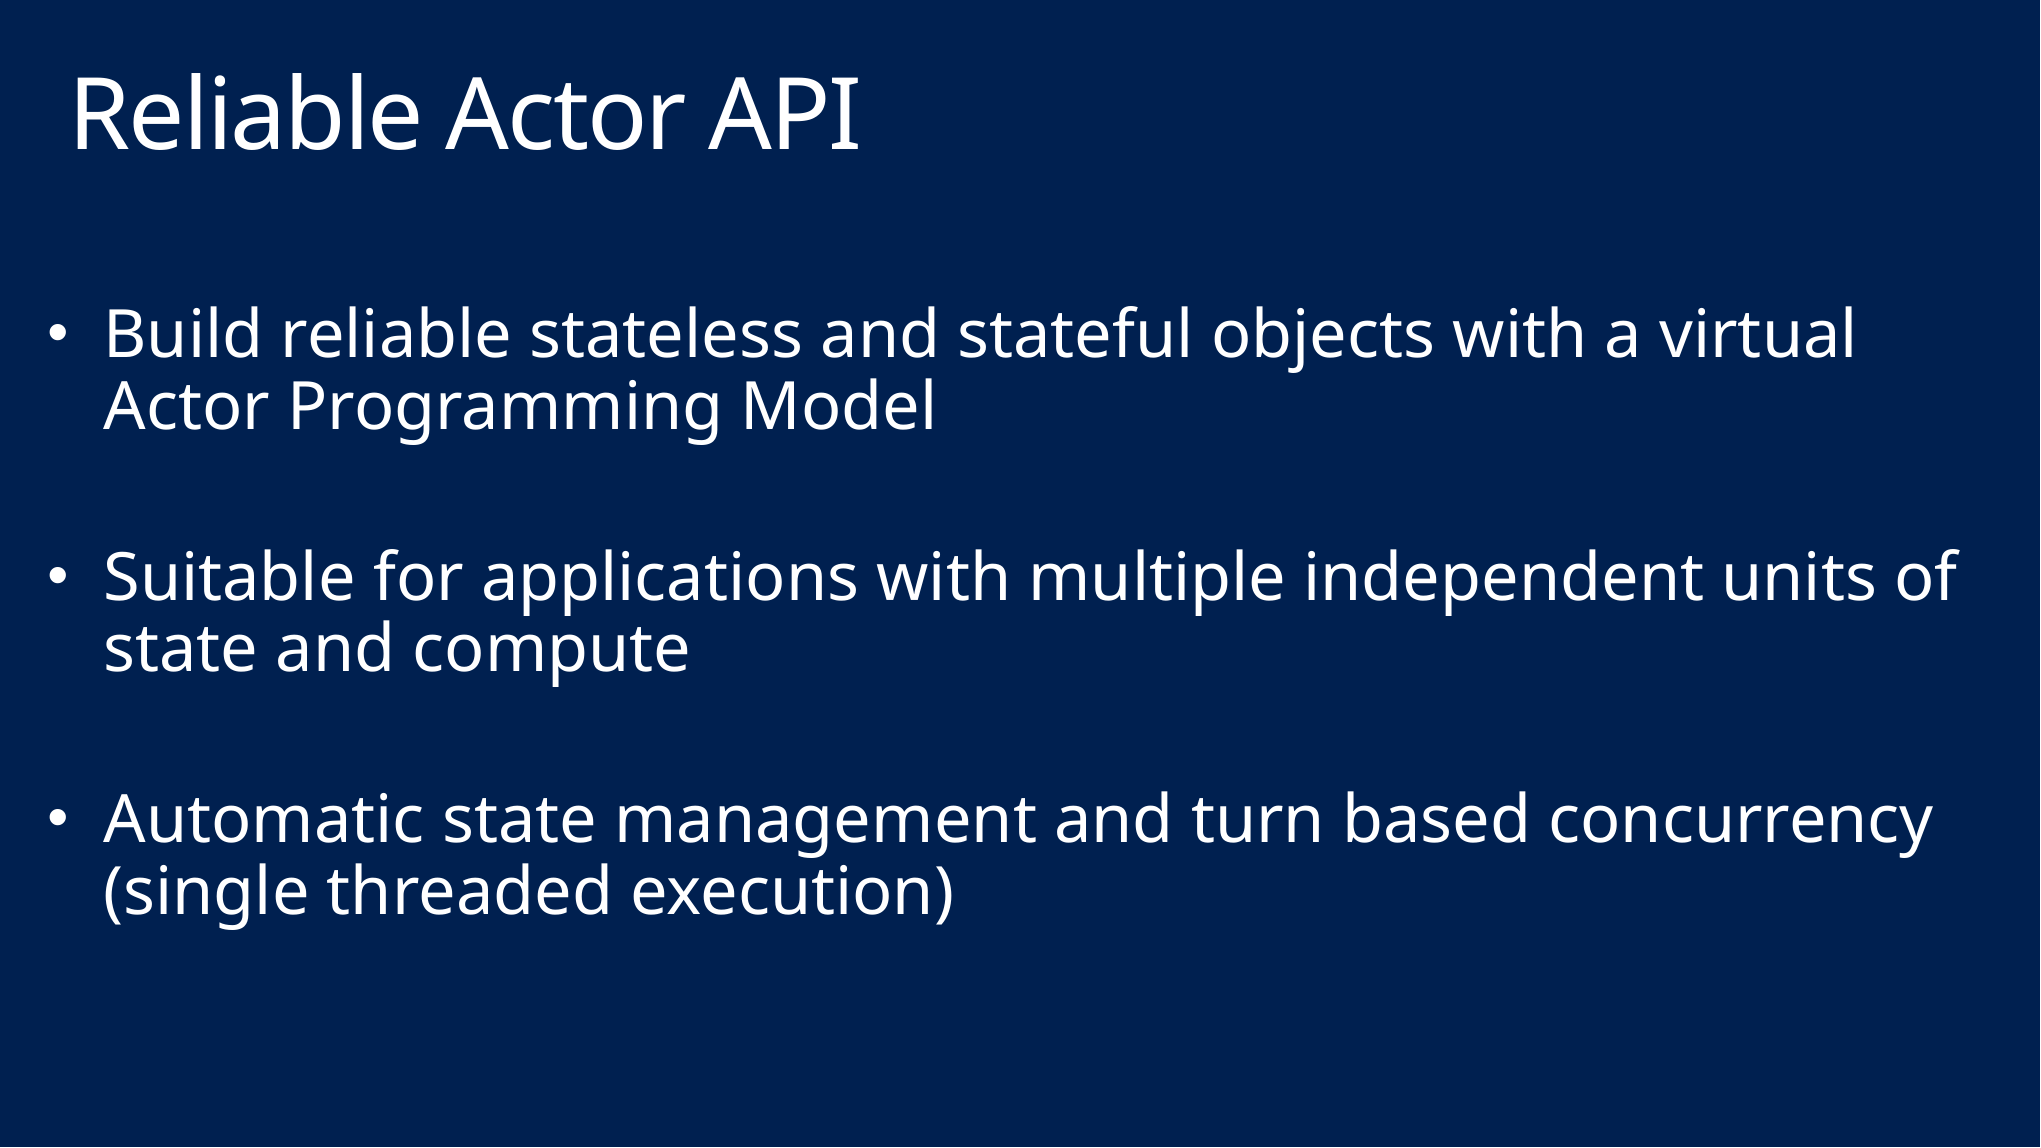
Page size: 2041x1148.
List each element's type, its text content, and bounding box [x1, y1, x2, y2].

title Reliable Actor API [45, 48, 1996, 199]
text_box Build reliable stateless and stateful objects with a virtual Actor Programming Model Suitable for applications with multiple independent units of state and compute Automatic state management and turn based concurrency (single threaded execution) [32, 292, 2041, 1072]
